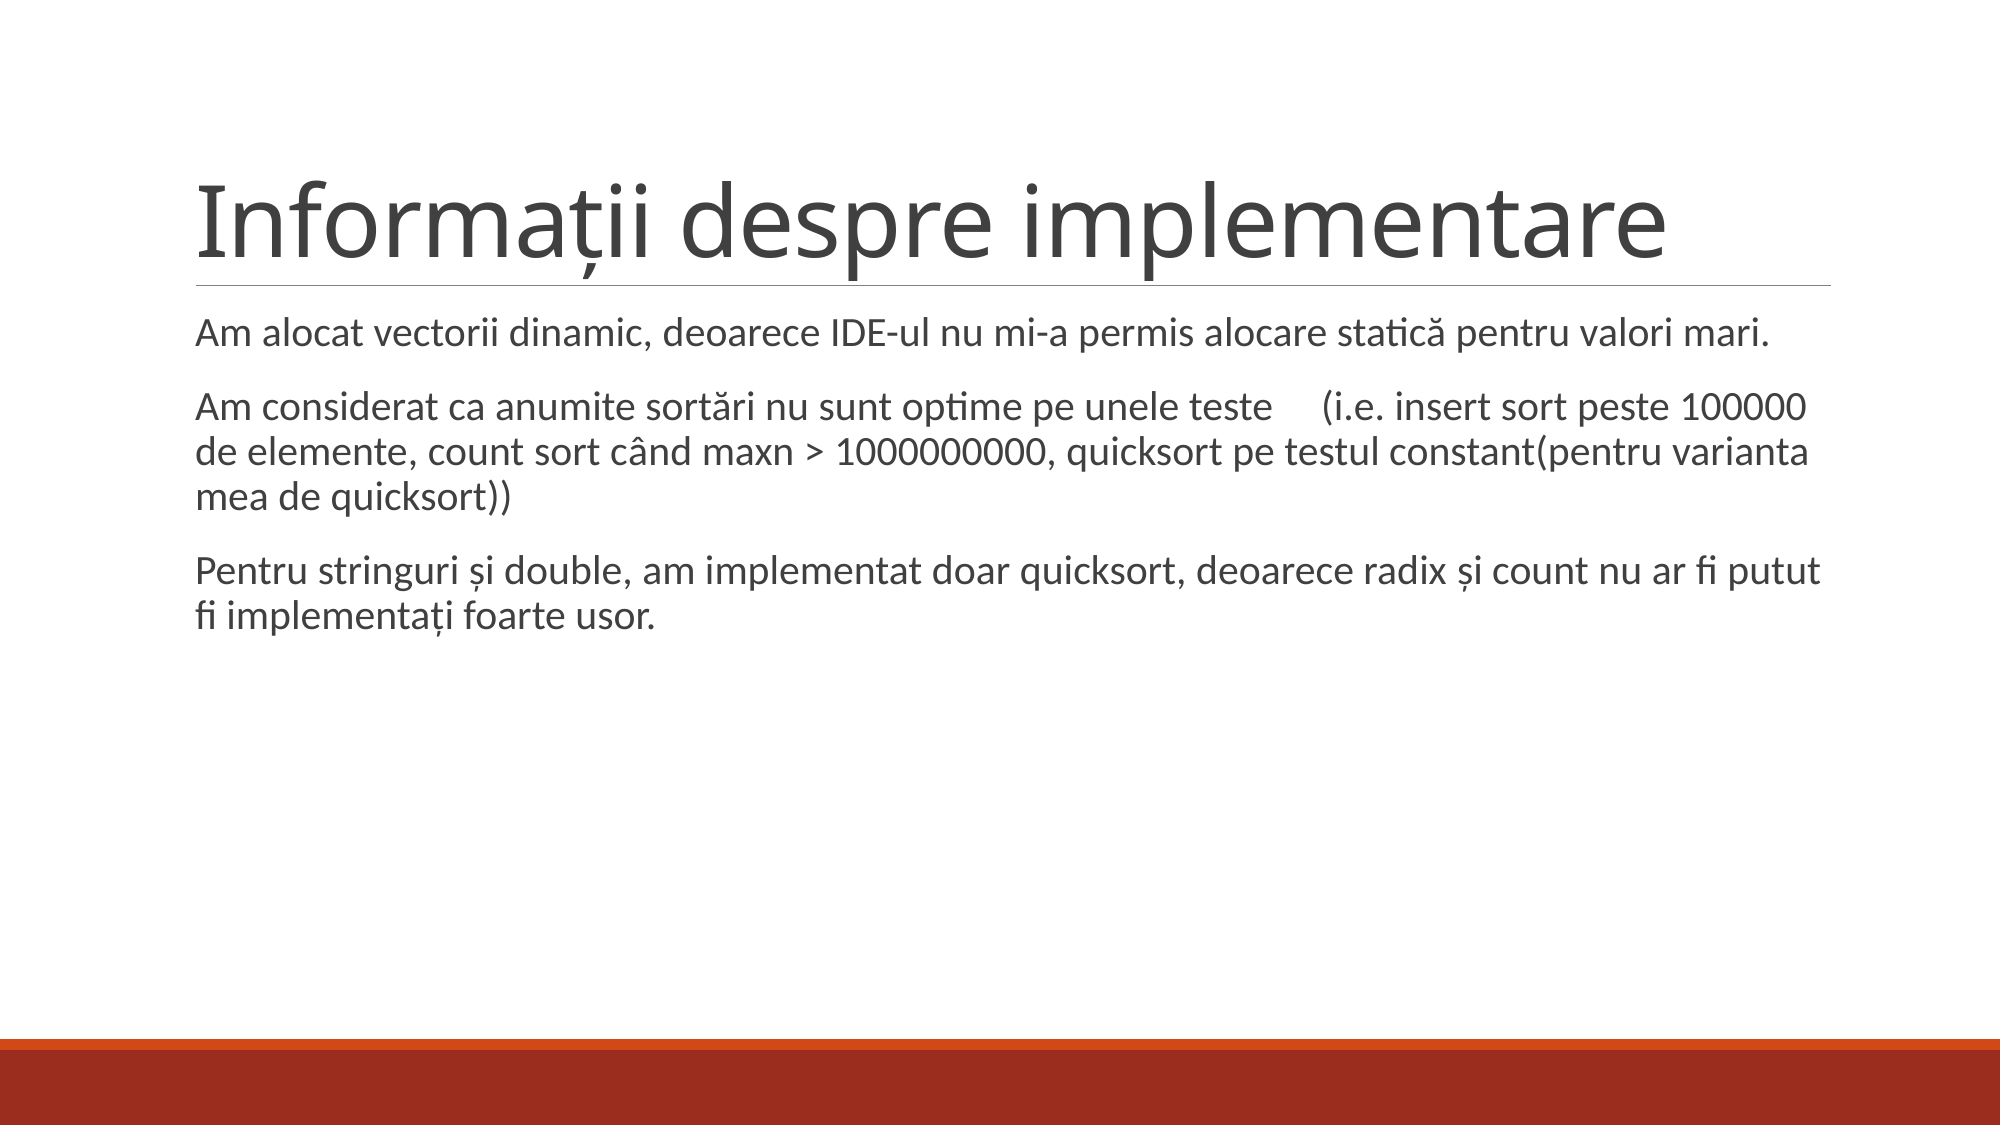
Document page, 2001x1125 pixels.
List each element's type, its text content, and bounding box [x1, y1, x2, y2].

list Am alocat vectorii dinamic, deoarece IDE-ul nu mi-a permis alocare statică pentru valori mari. Am considerat ca anumite sortări nu sunt optime pe unele teste (i.e. insert sort peste 100000 de elemente, count sort când maxn > 1000000000, quicksort pe testul constant(pentru varianta mea de quicksort)) Pentru stringuri și double, am implementat doar quicksort, deoarece radix și count nu ar fi putut fi implementați foarte usor. [180, 302, 1830, 963]
title Informații despre implementare [180, 47, 1830, 285]
